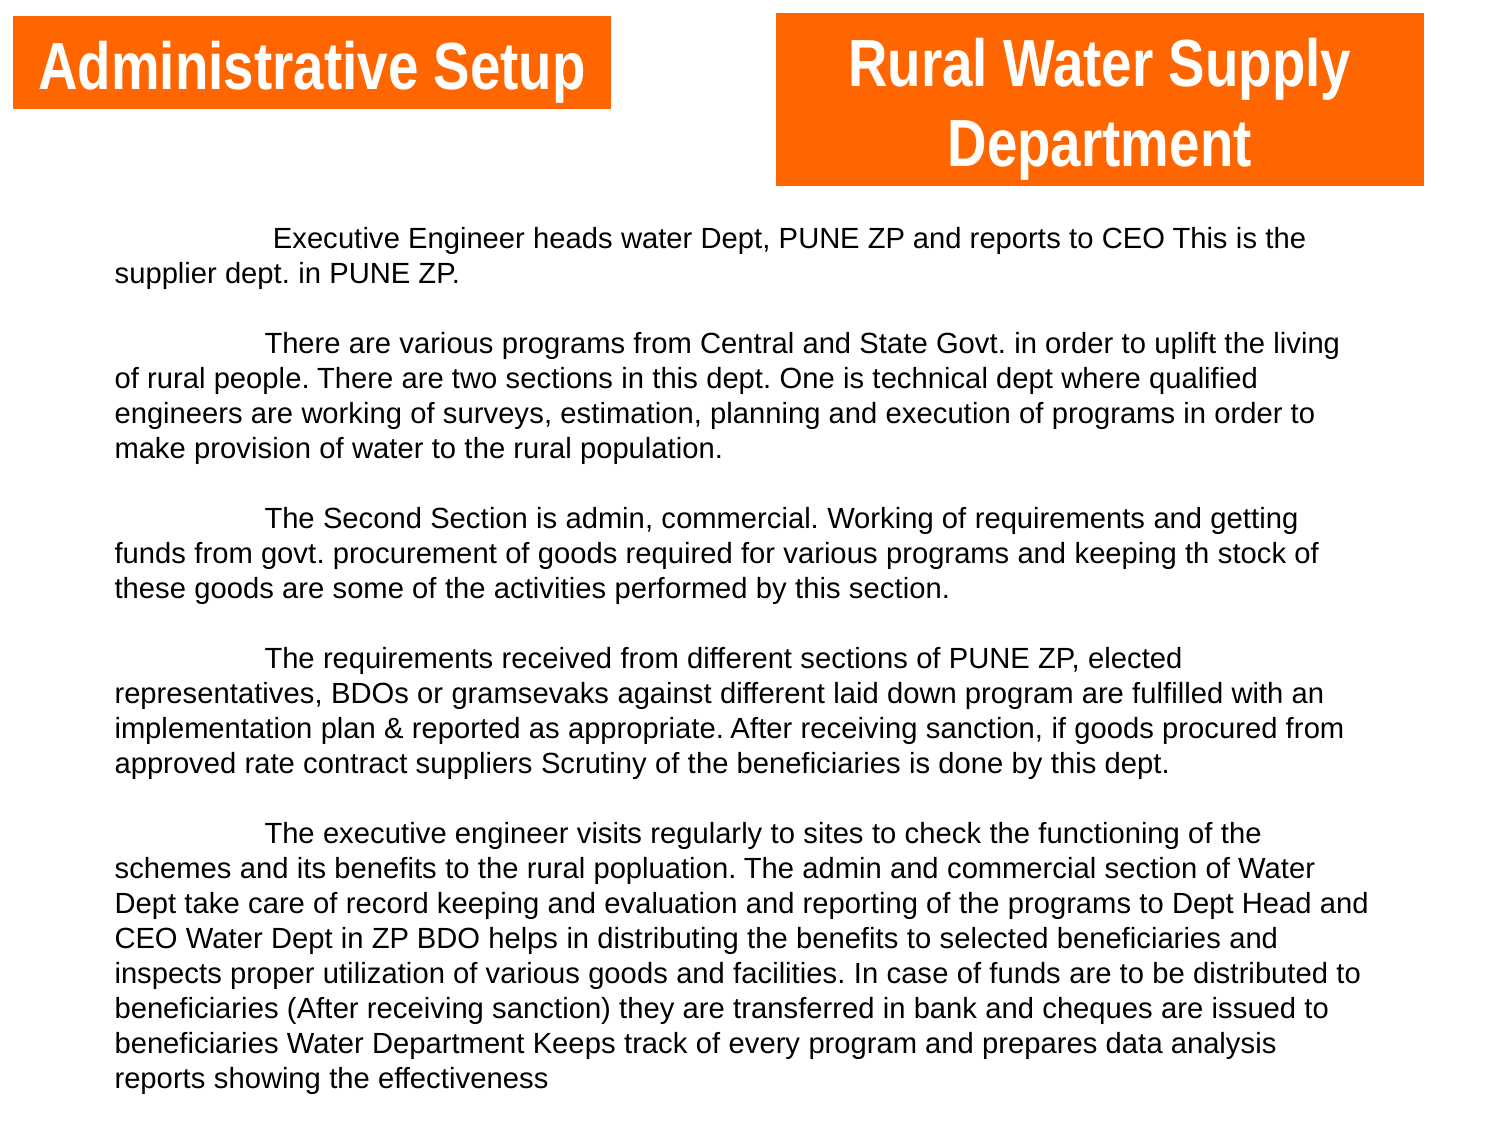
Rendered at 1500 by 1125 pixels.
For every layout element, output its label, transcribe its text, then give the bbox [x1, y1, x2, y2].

text_box Rural Water Supply Department [774, 12, 1425, 188]
text_box Administrative Setup [12, 15, 613, 111]
text_box Executive Engineer heads water Dept, PUNE ZP and reports to CEO This is the supplier dept. in PUNE ZP. There are various programs from Central and State Govt. in order to uplift the living of rural people. There are two sections in this dept. One is technical dept where qualified engineers are working of surveys, estimation, planning and execution of programs in order to make provision of water to the rural population. The Second Section is admin, commercial. Working of requirements and getting funds from govt. procurement of goods required for various programs and keeping th stock of these goods are some of the activities performed by this section. The requirements received from different sections of PUNE ZP, elected representatives, BDOs or gramsevaks against different laid down program are fulfilled with an implementation plan & reported as appropriate. After receiving sanction, if goods procured from approved rate contract suppliers Scrutiny of the beneficiaries is done by this dept. The executive engineer visits regularly to sites to check the functioning of the schemes and its benefits to the rural popluation. The admin and commercial section of Water Dept take care of record keeping and evaluation and reporting of the programs to Dept Head and CEO Water Dept in ZP BDO helps in distributing the benefits to selected beneficiaries and inspects proper utilization of various goods and facilities. In case of funds are to be distributed to beneficiaries (After receiving sanction) they are transferred in bank and cheques are issued to beneficiaries Water Department Keeps track of every program and prepares data analysis reports showing the effectiveness [99, 212, 1388, 1102]
